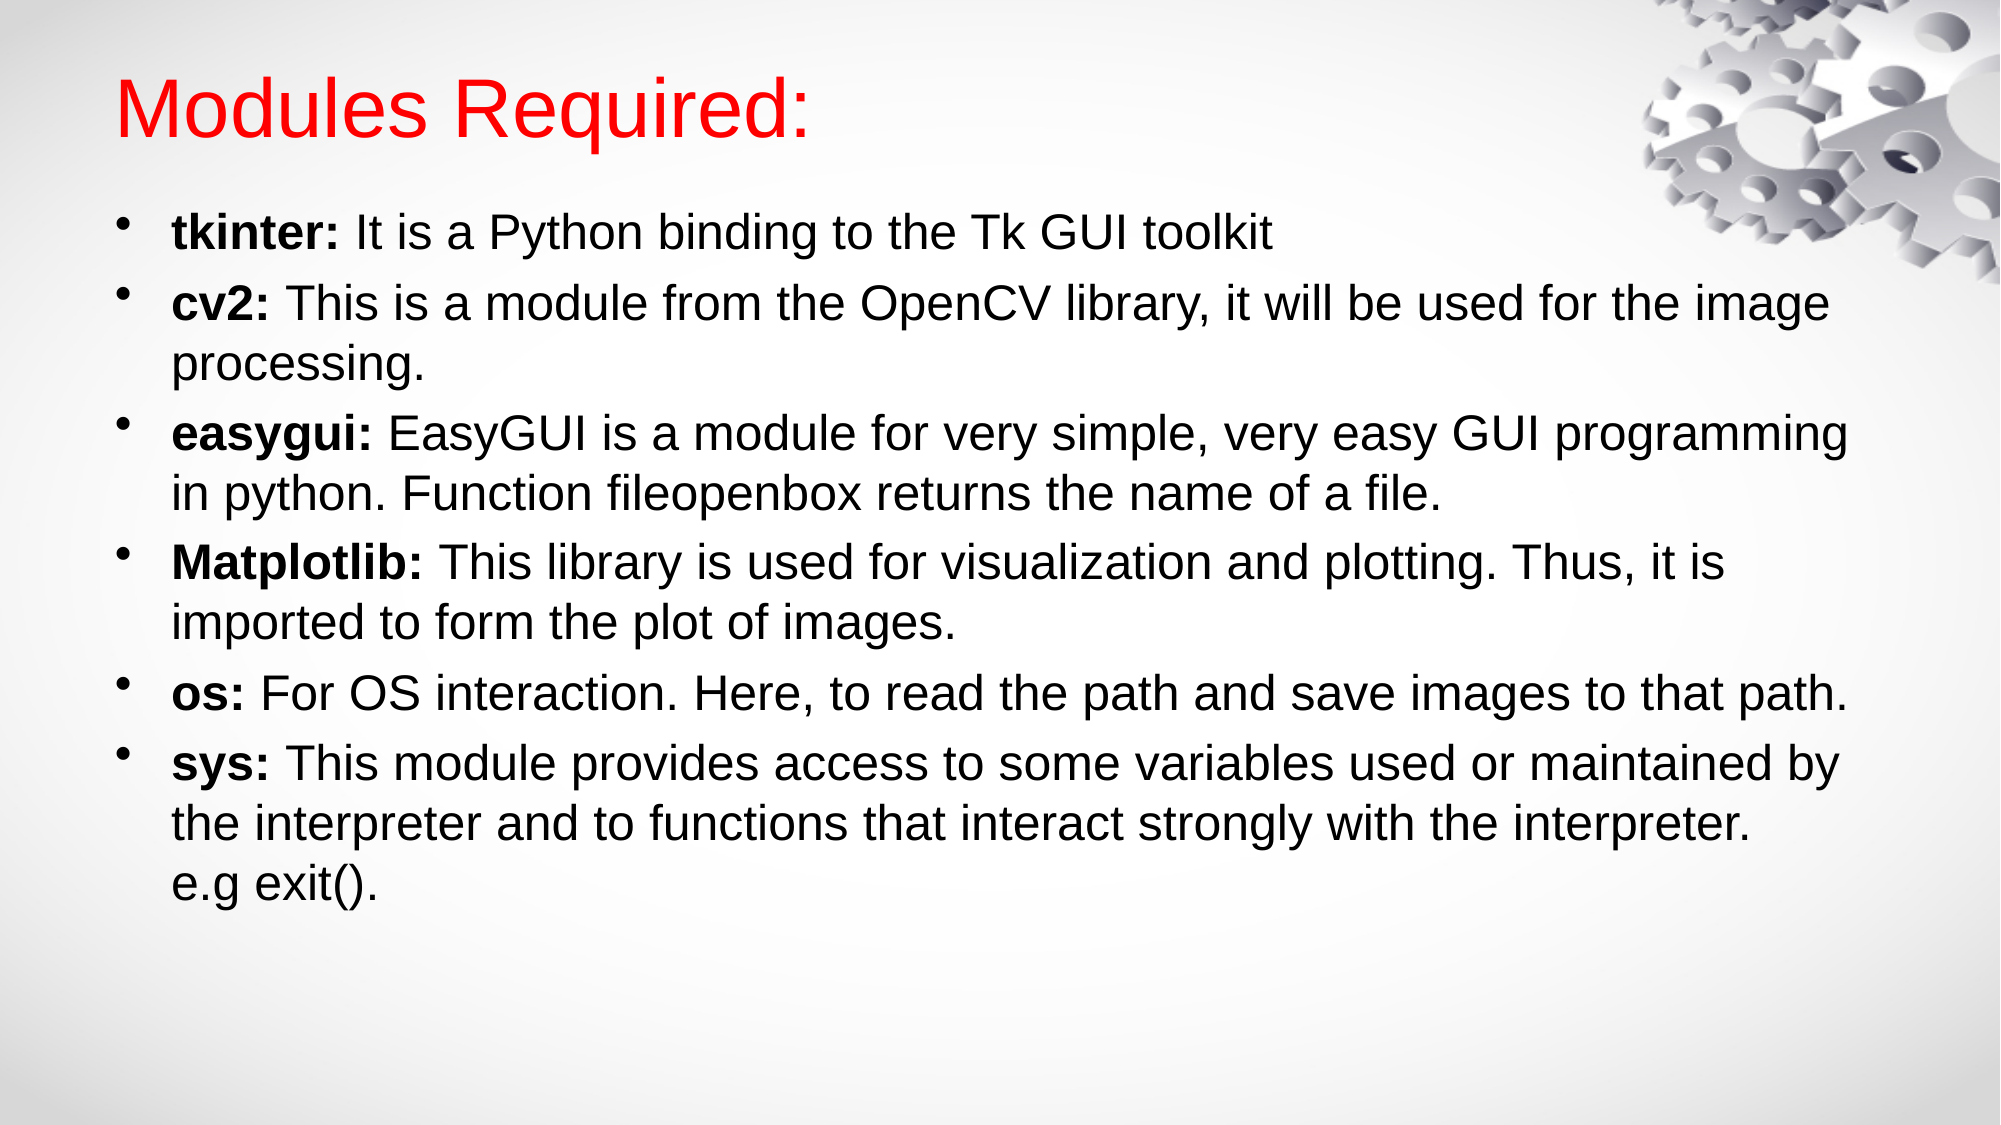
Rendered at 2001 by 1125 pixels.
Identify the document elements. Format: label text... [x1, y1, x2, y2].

list tkinter: It is a Python binding to the Tk GUI toolkit cv2: This is a module from the OpenCV library, it will be used for the image processing. easygui: EasyGUI is a module for very simple, very easy GUI programming in python. Function fileopenbox returns the name of a file. Matplotlib: This library is used for visualization and plotting. Thus, it is imported to form the plot of images. os: For OS interaction. Here, to read the path and save images to that path. sys: This module provides access to some variables used or maintained by the interpreter and to functions that interact strongly with the interpreter. e.g exit(). [99, 192, 1901, 1006]
picture [0, 0, 2000, 1125]
title Modules Required: [99, 55, 1901, 152]
